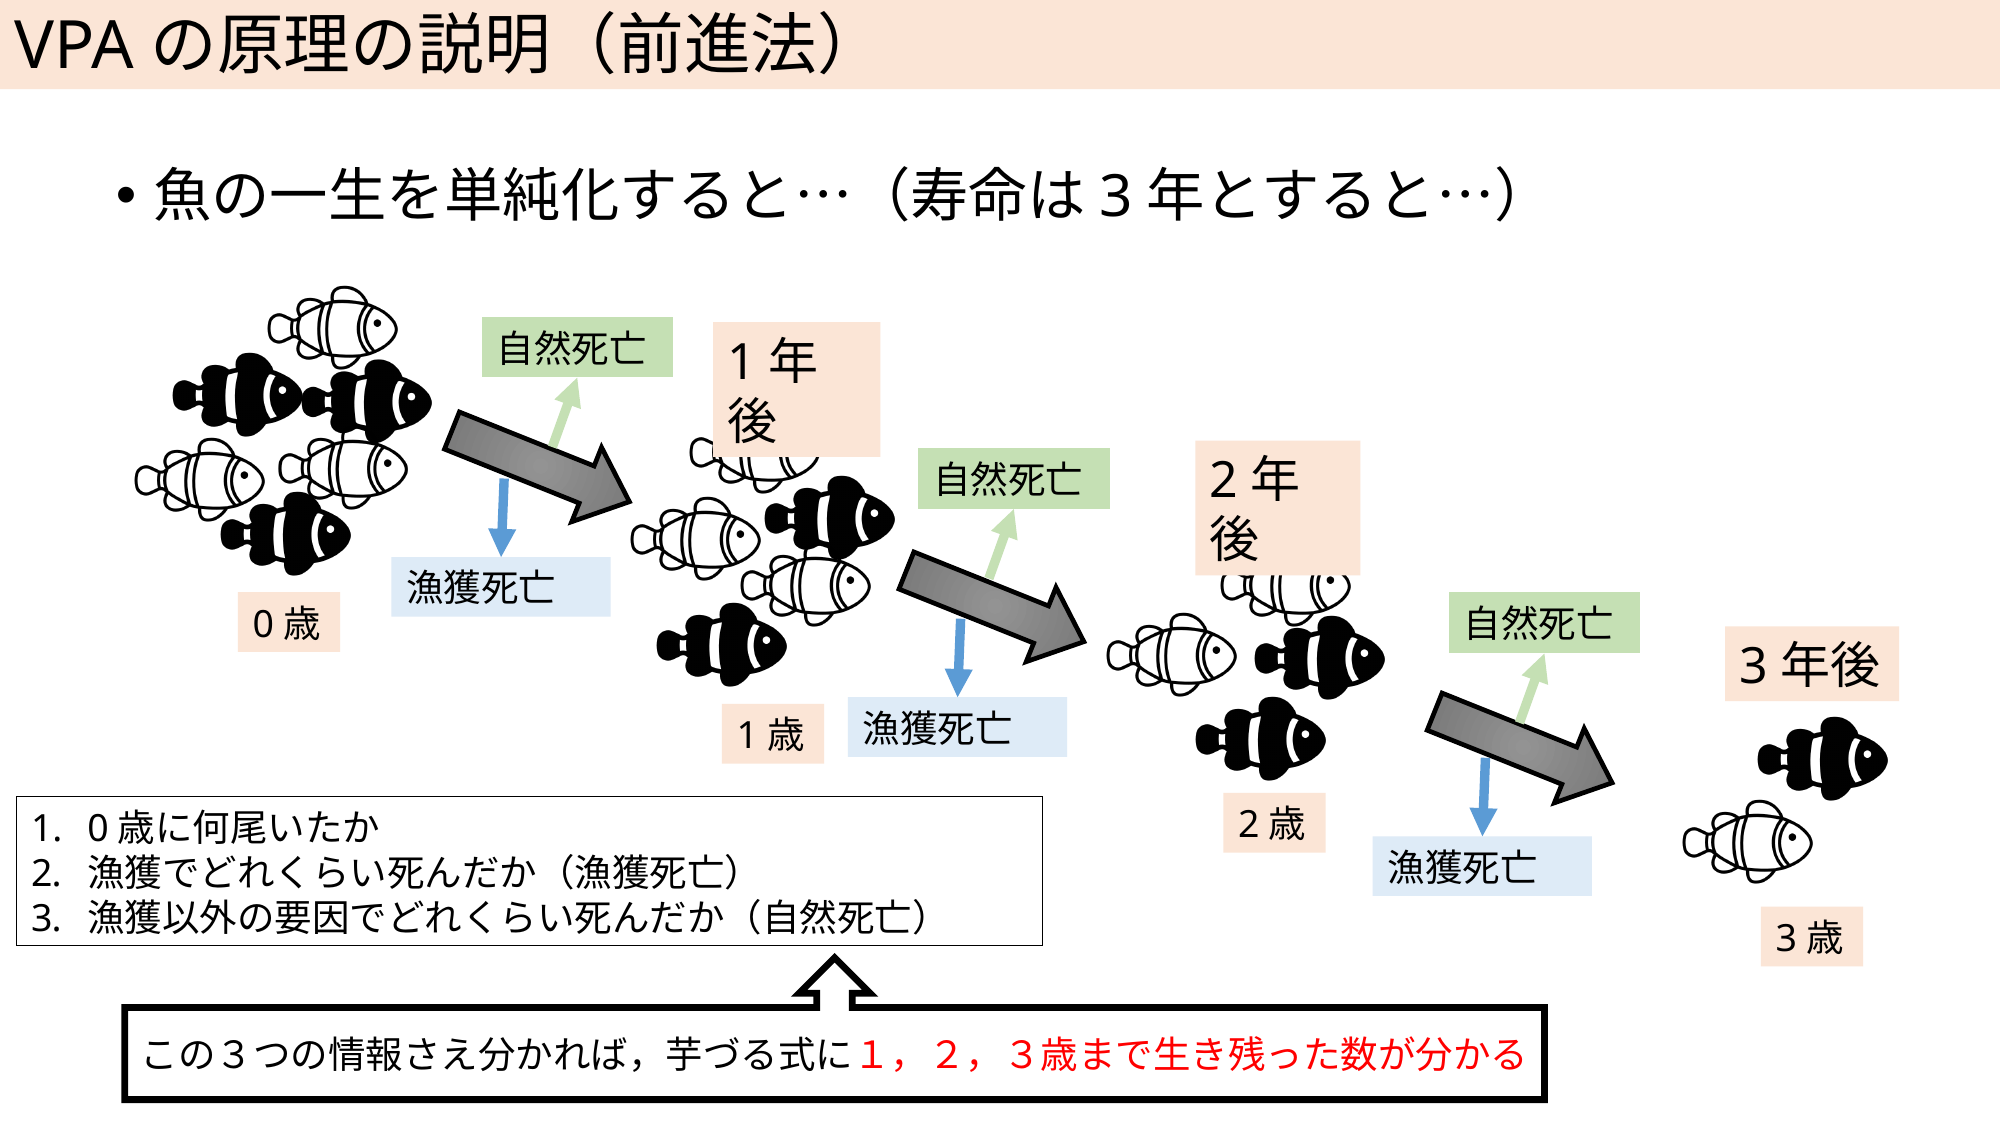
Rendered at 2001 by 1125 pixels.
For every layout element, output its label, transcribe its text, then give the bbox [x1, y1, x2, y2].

list 魚の一生を単純化すると…（寿命は3年とすると…） [100, 158, 1826, 796]
text_box 0歳に何尾いたか 漁獲でどれくらい死んだか（漁獲死亡） 漁獲以外の要因でどれくらい死んだか（自然死亡） [16, 796, 124, 946]
text_box この３つの情報さえ分かれば，芋づる式に１，２，３歳まで生き残った数が分かる [123, 968, 1546, 1101]
text_box VPAの原理の説明（前進法） [0, 0, 2000, 90]
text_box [124, 252, 1900, 968]
